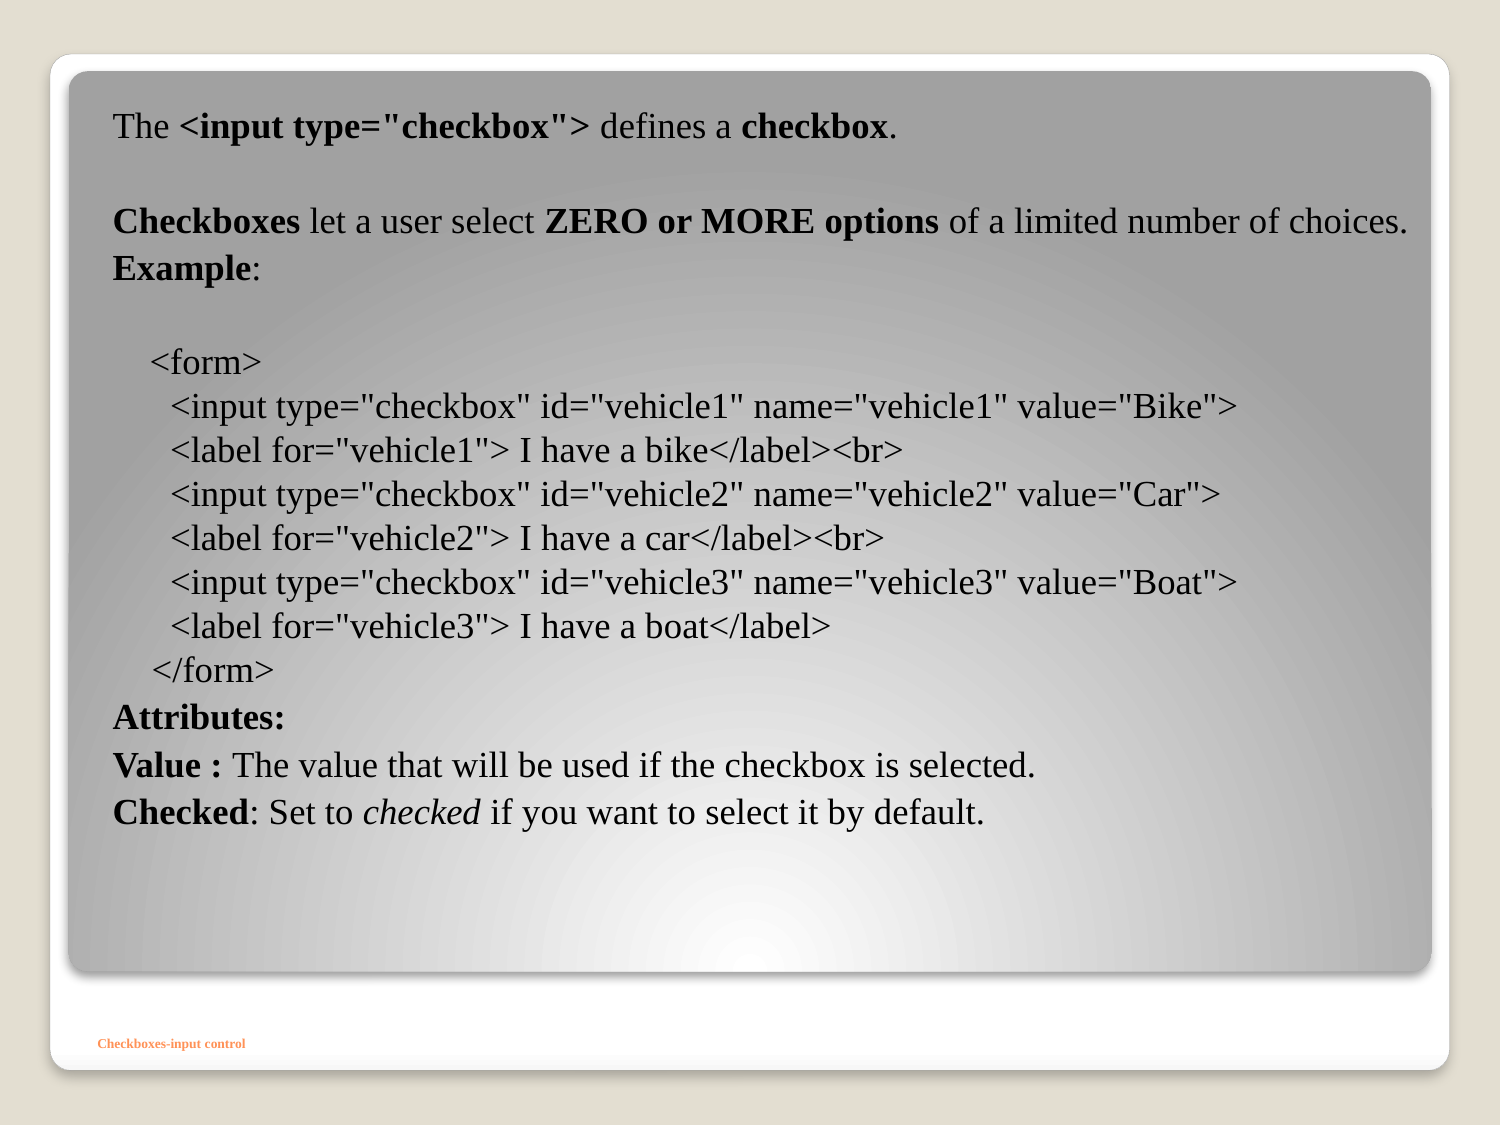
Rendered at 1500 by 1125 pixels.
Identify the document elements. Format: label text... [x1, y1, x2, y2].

title Checkboxes-input control [82, 875, 1425, 1075]
list The <input type="checkbox"> defines a checkbox. Checkboxes let a user select ZERO or MORE options of a limited number of choices. Example: <form> <input type="checkbox" id="vehicle1" name="vehicle1" value="Bike"> <label for="vehicle1"> I have a bike</label><br> <input type="checkbox" id="vehicle2" name="vehicle2" value="Car"> <label for="vehicle2"> I have a car</label><br> <input type="checkbox" id="vehicle3" name="vehicle3" value="Boat"> <label for="vehicle3"> I have a boat</label> </form> Attributes: Value : The value that will be used if the checkbox is selected. Checked: Set to checked if you want to select it by default. [82, 86, 1425, 875]
